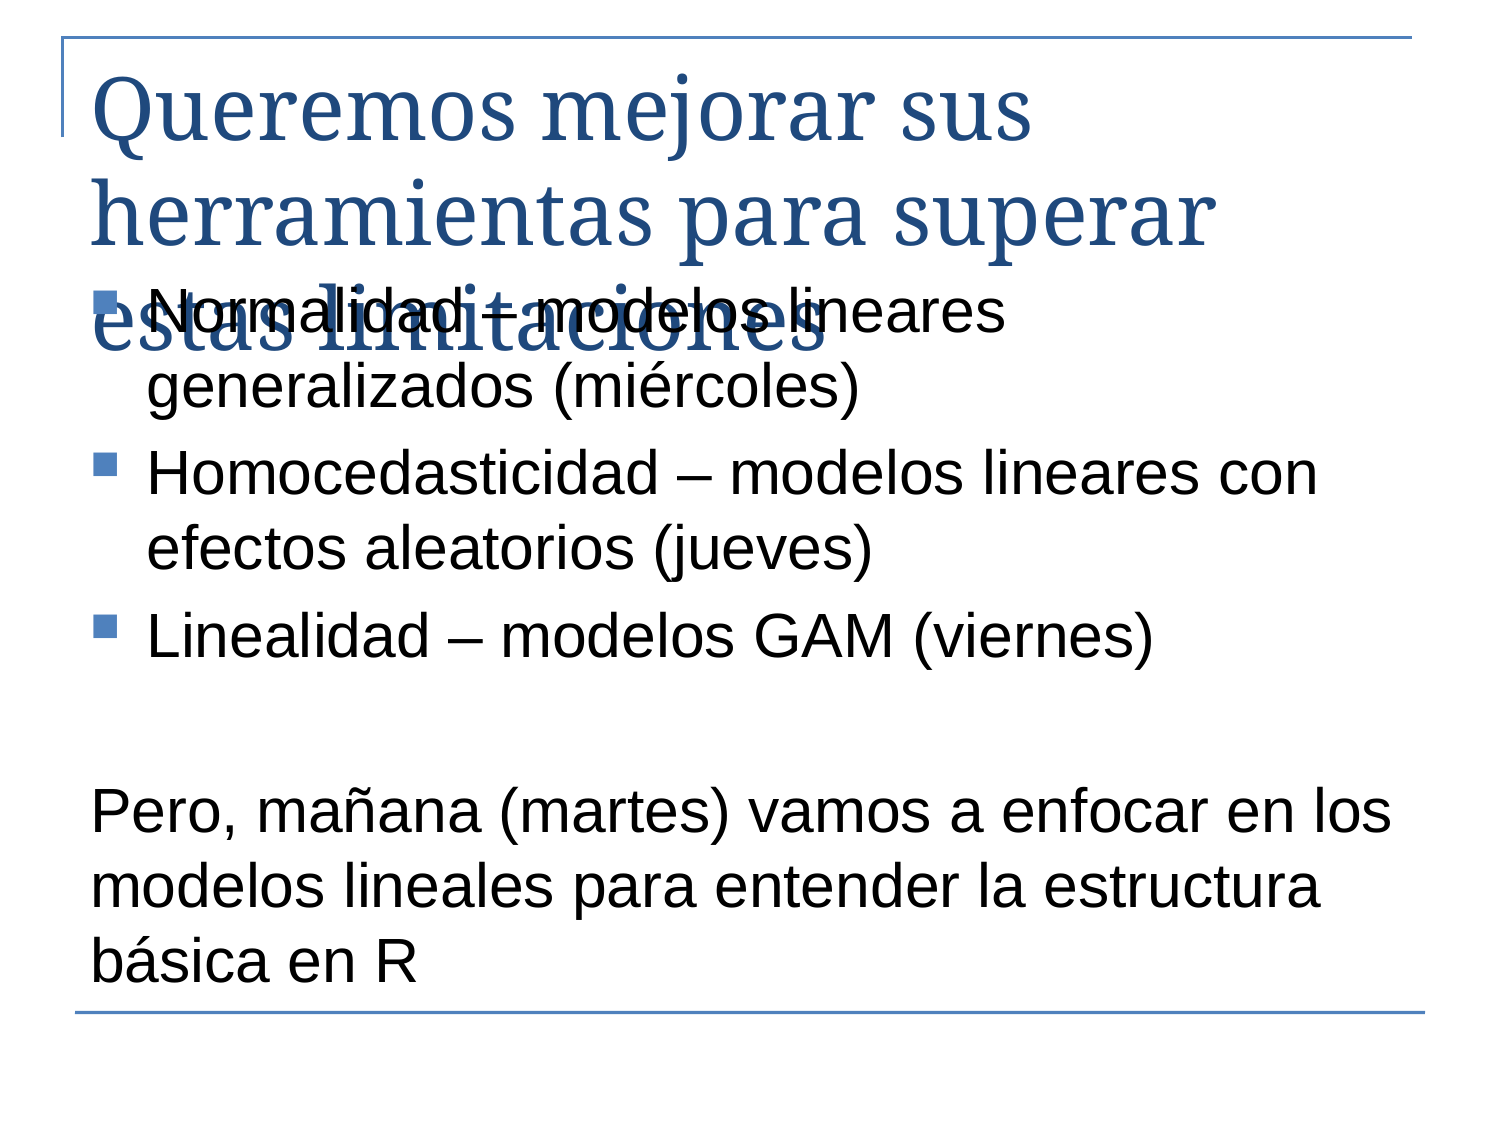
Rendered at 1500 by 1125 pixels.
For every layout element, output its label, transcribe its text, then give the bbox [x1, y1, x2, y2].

title Queremos mejorar sus herramientas para superar estas limitaciones [75, 45, 1425, 233]
list Normalidad – modelos lineares generalizados (miércoles) Homocedasticidad – modelos lineares con efectos aleatorios (jueves) Linealidad – modelos GAM (viernes) Pero, mañana (martes) vamos a enfocar en los modelos lineales para entender la estructura básica en R [75, 262, 1425, 1006]
